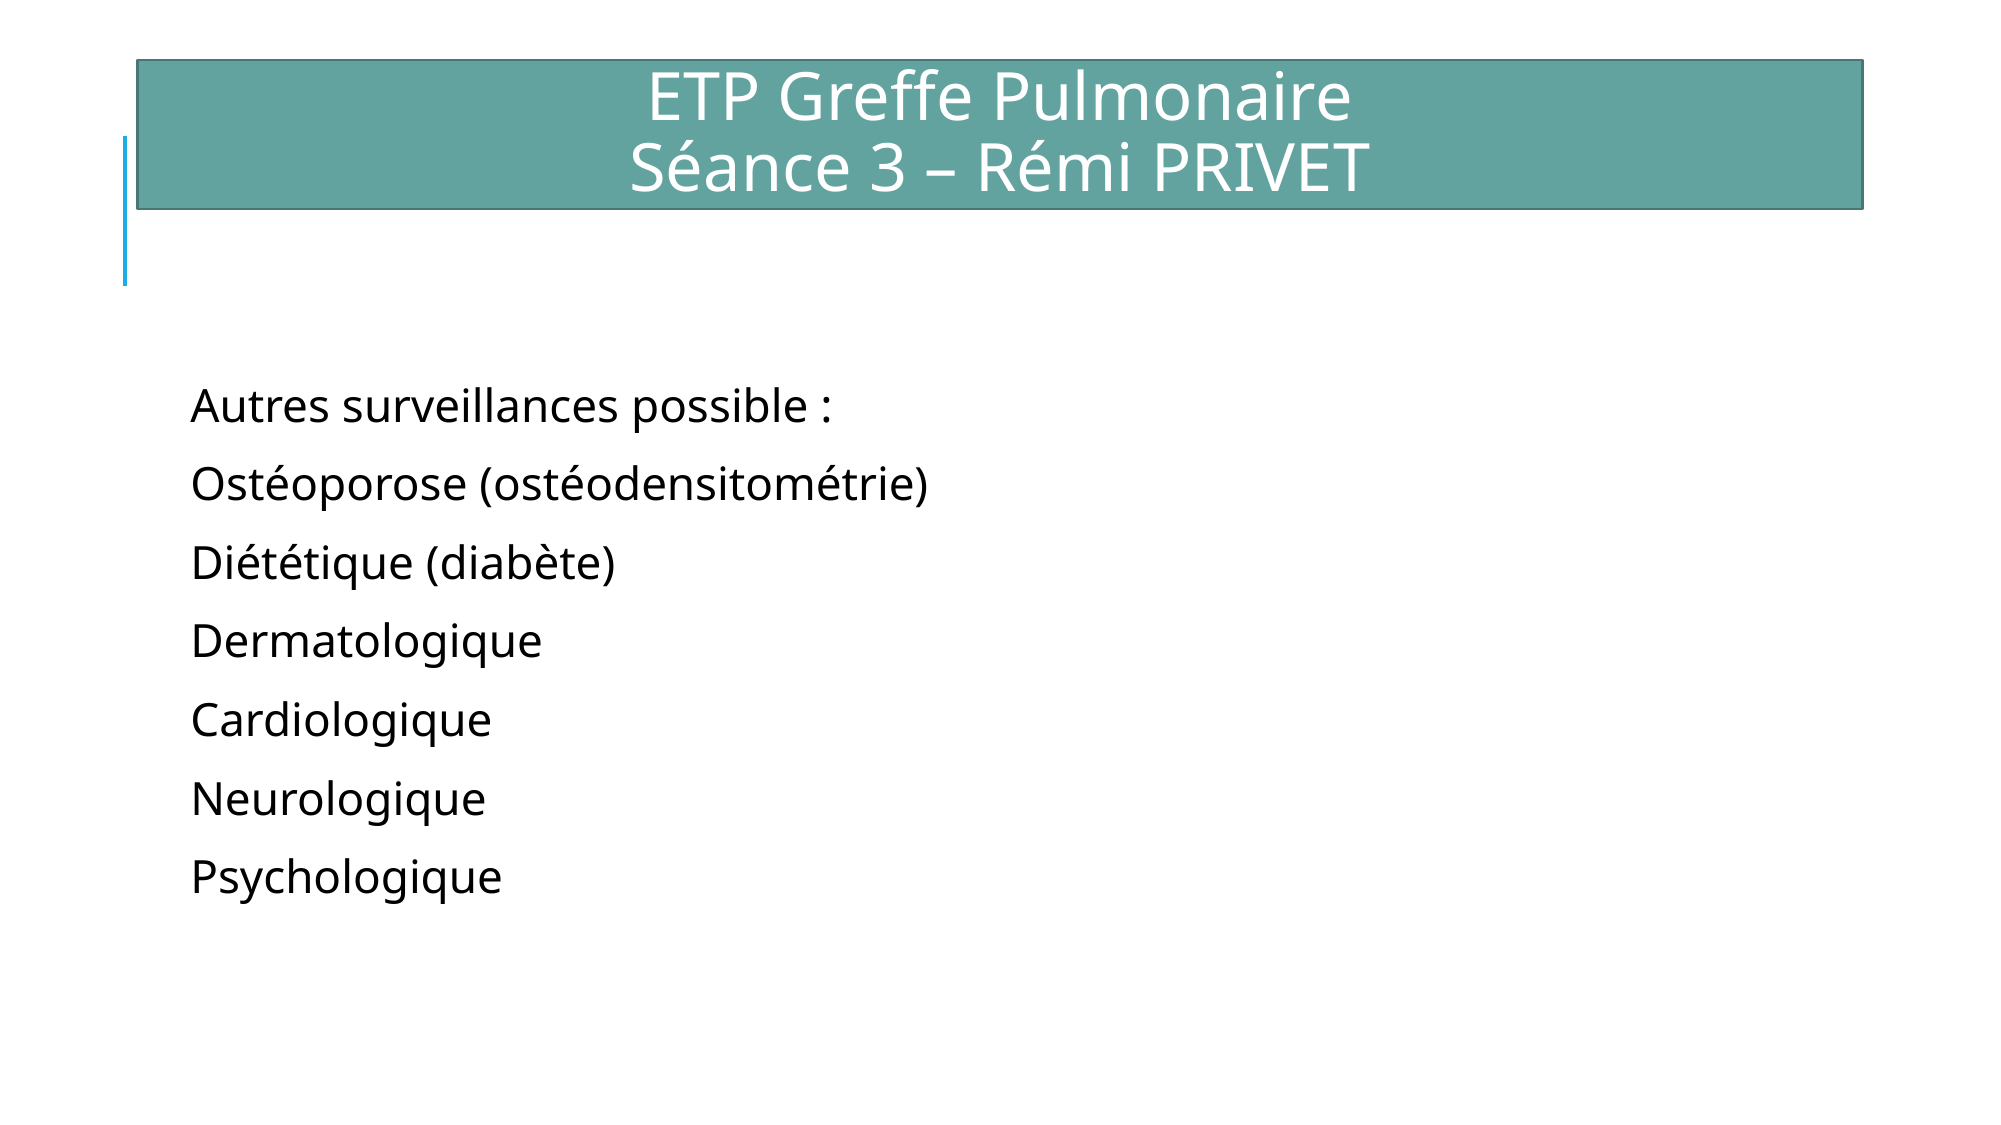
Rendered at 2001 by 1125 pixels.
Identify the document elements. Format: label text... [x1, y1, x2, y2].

list Autres surveillances possible : Ostéoporose (ostéodensitométrie) Diététique (diabète) Dermatologique Cardiologique Neurologique Psychologique [168, 375, 1763, 1035]
text_box ETP Greffe Pulmonaire Séance 3 – Rémi PRIVET [136, 59, 1864, 210]
